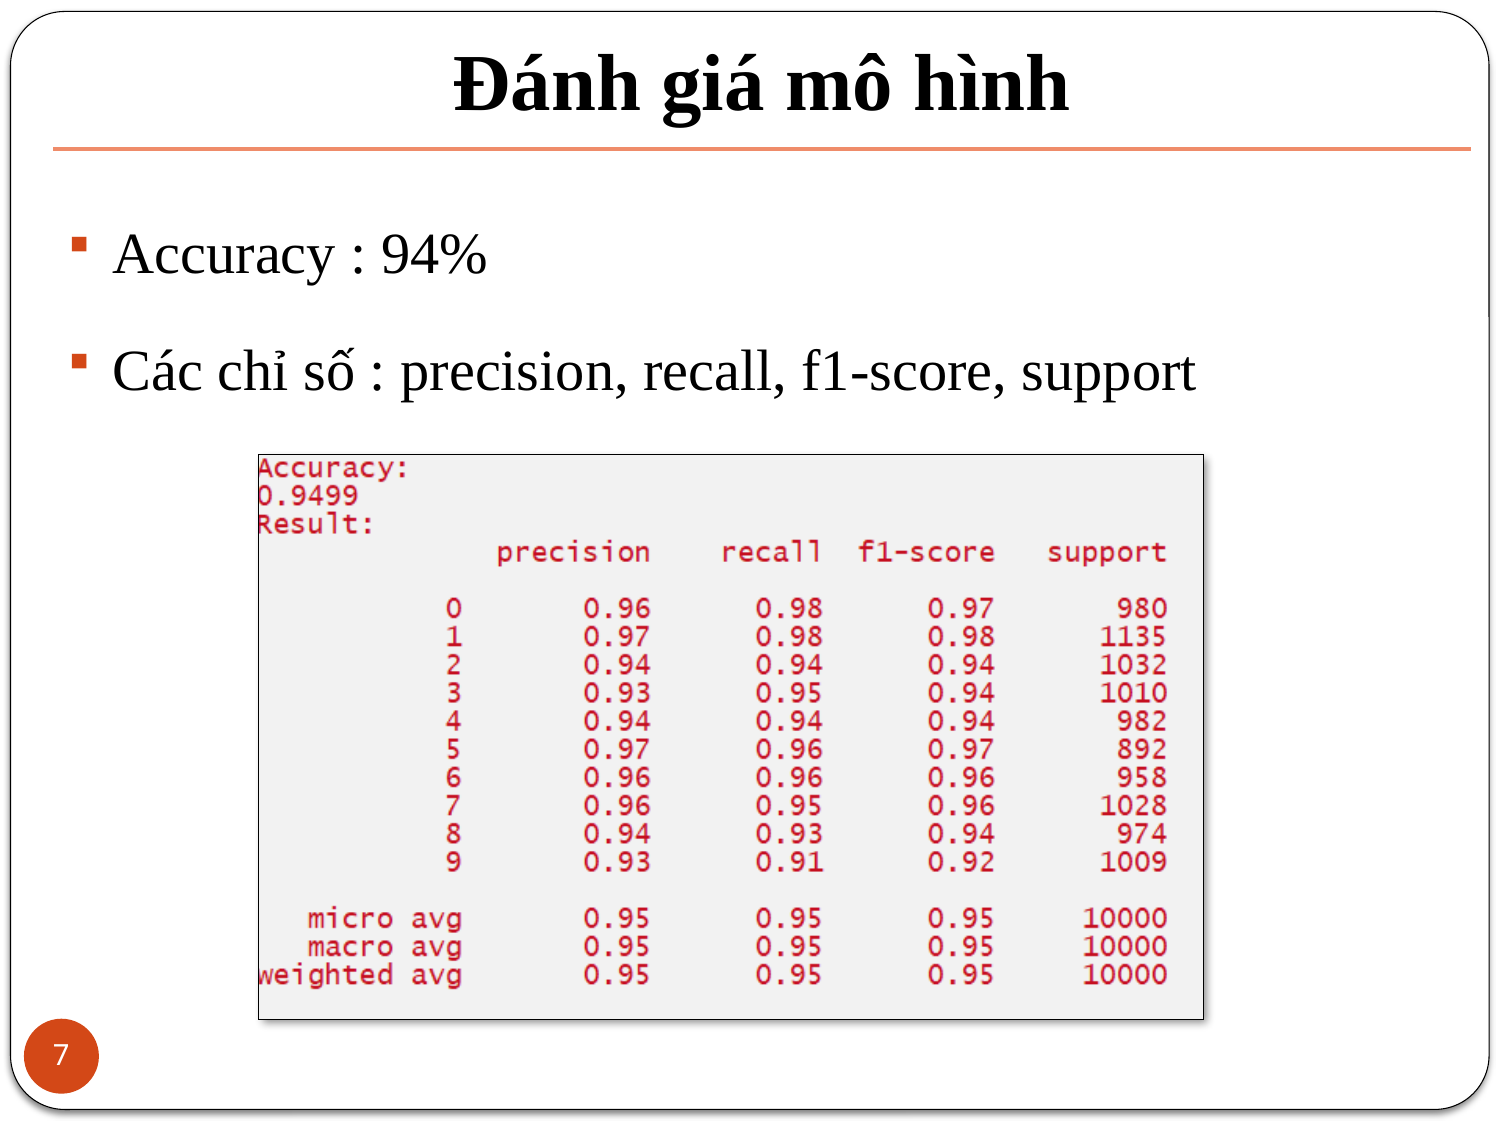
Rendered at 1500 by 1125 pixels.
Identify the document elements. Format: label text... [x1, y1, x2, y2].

slide_number 7 [23, 1018, 99, 1094]
title Đánh giá mô hình [53, 21, 1471, 142]
list Accuracy : 94% Các chỉ số : precision, recall, f1-score, support [53, 173, 1459, 995]
picture [258, 454, 1203, 1019]
